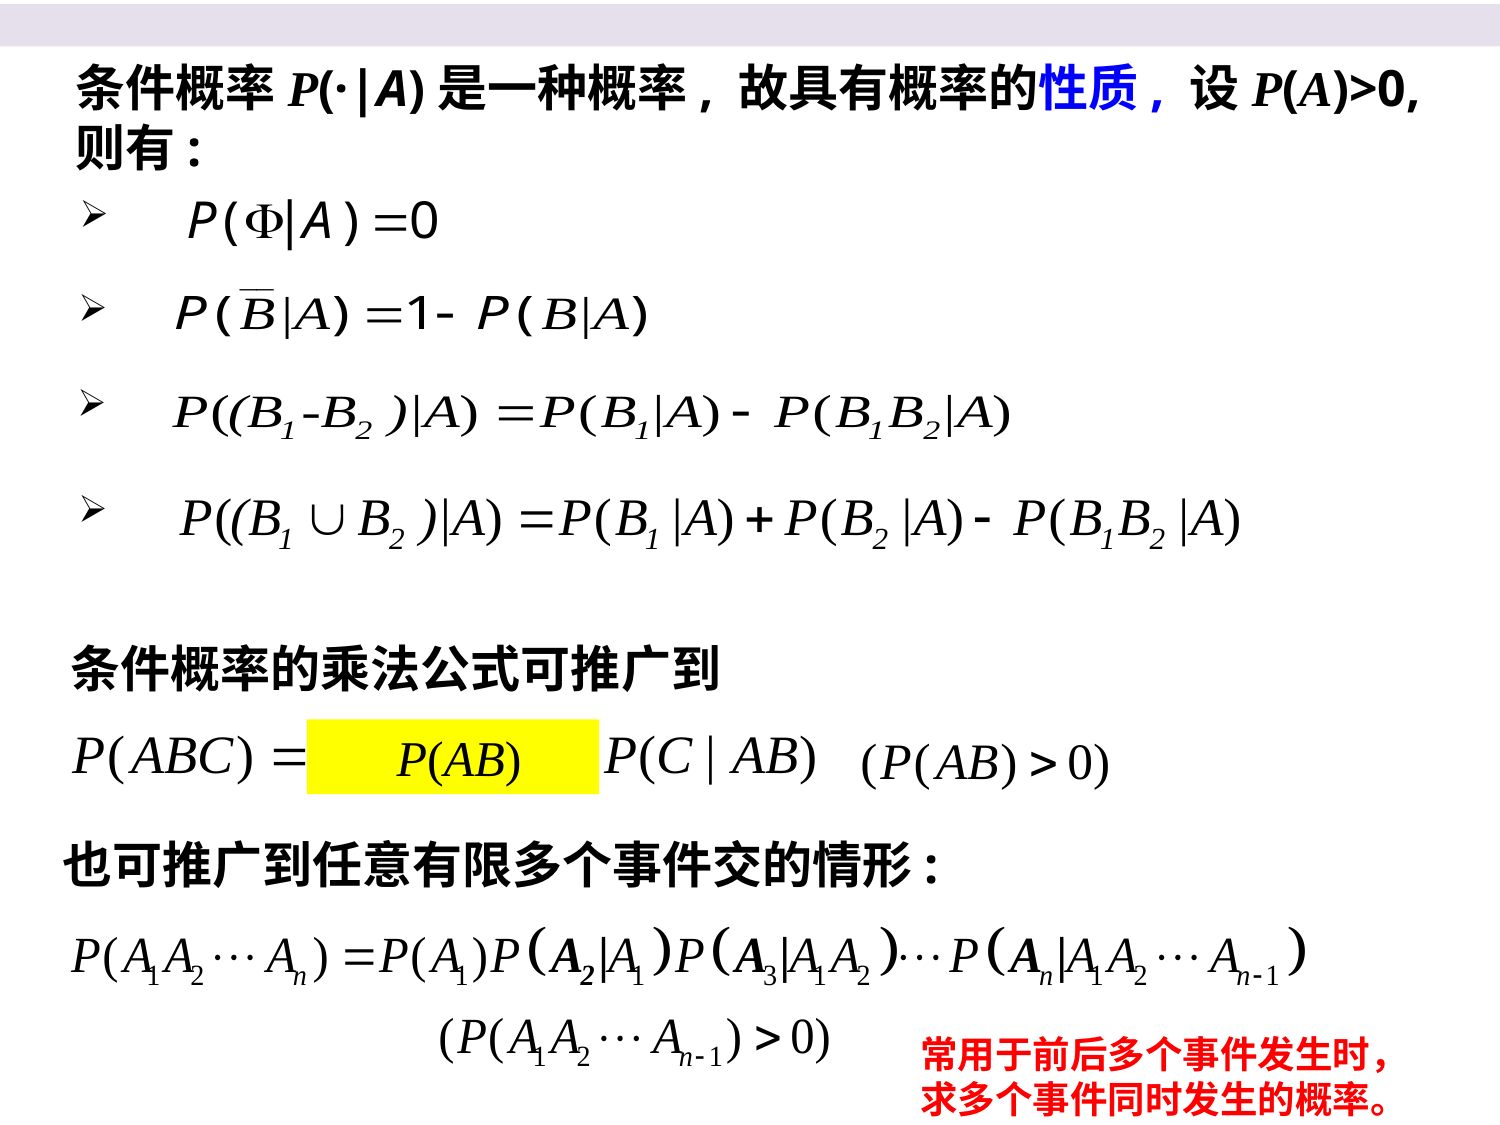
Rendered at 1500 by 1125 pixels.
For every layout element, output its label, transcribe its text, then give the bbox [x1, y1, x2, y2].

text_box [64, 256, 655, 350]
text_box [857, 737, 1113, 796]
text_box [64, 482, 1253, 563]
text_box 条件概率P(·|A)是一种概率, 故具有概率的性质, 设P(A)>0, 则有: [60, 49, 1449, 184]
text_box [34, 917, 1313, 1079]
text_box 常用于前后多个事件发生时，求多个事件同时发生的概率。 [905, 1023, 1441, 1125]
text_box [61, 724, 830, 799]
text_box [63, 377, 1021, 451]
text_box 也可推广到任意有限多个事件交的情形: [47, 826, 954, 901]
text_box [64, 188, 439, 255]
text_box 条件概率的乘法公式可推广到 [56, 629, 736, 705]
